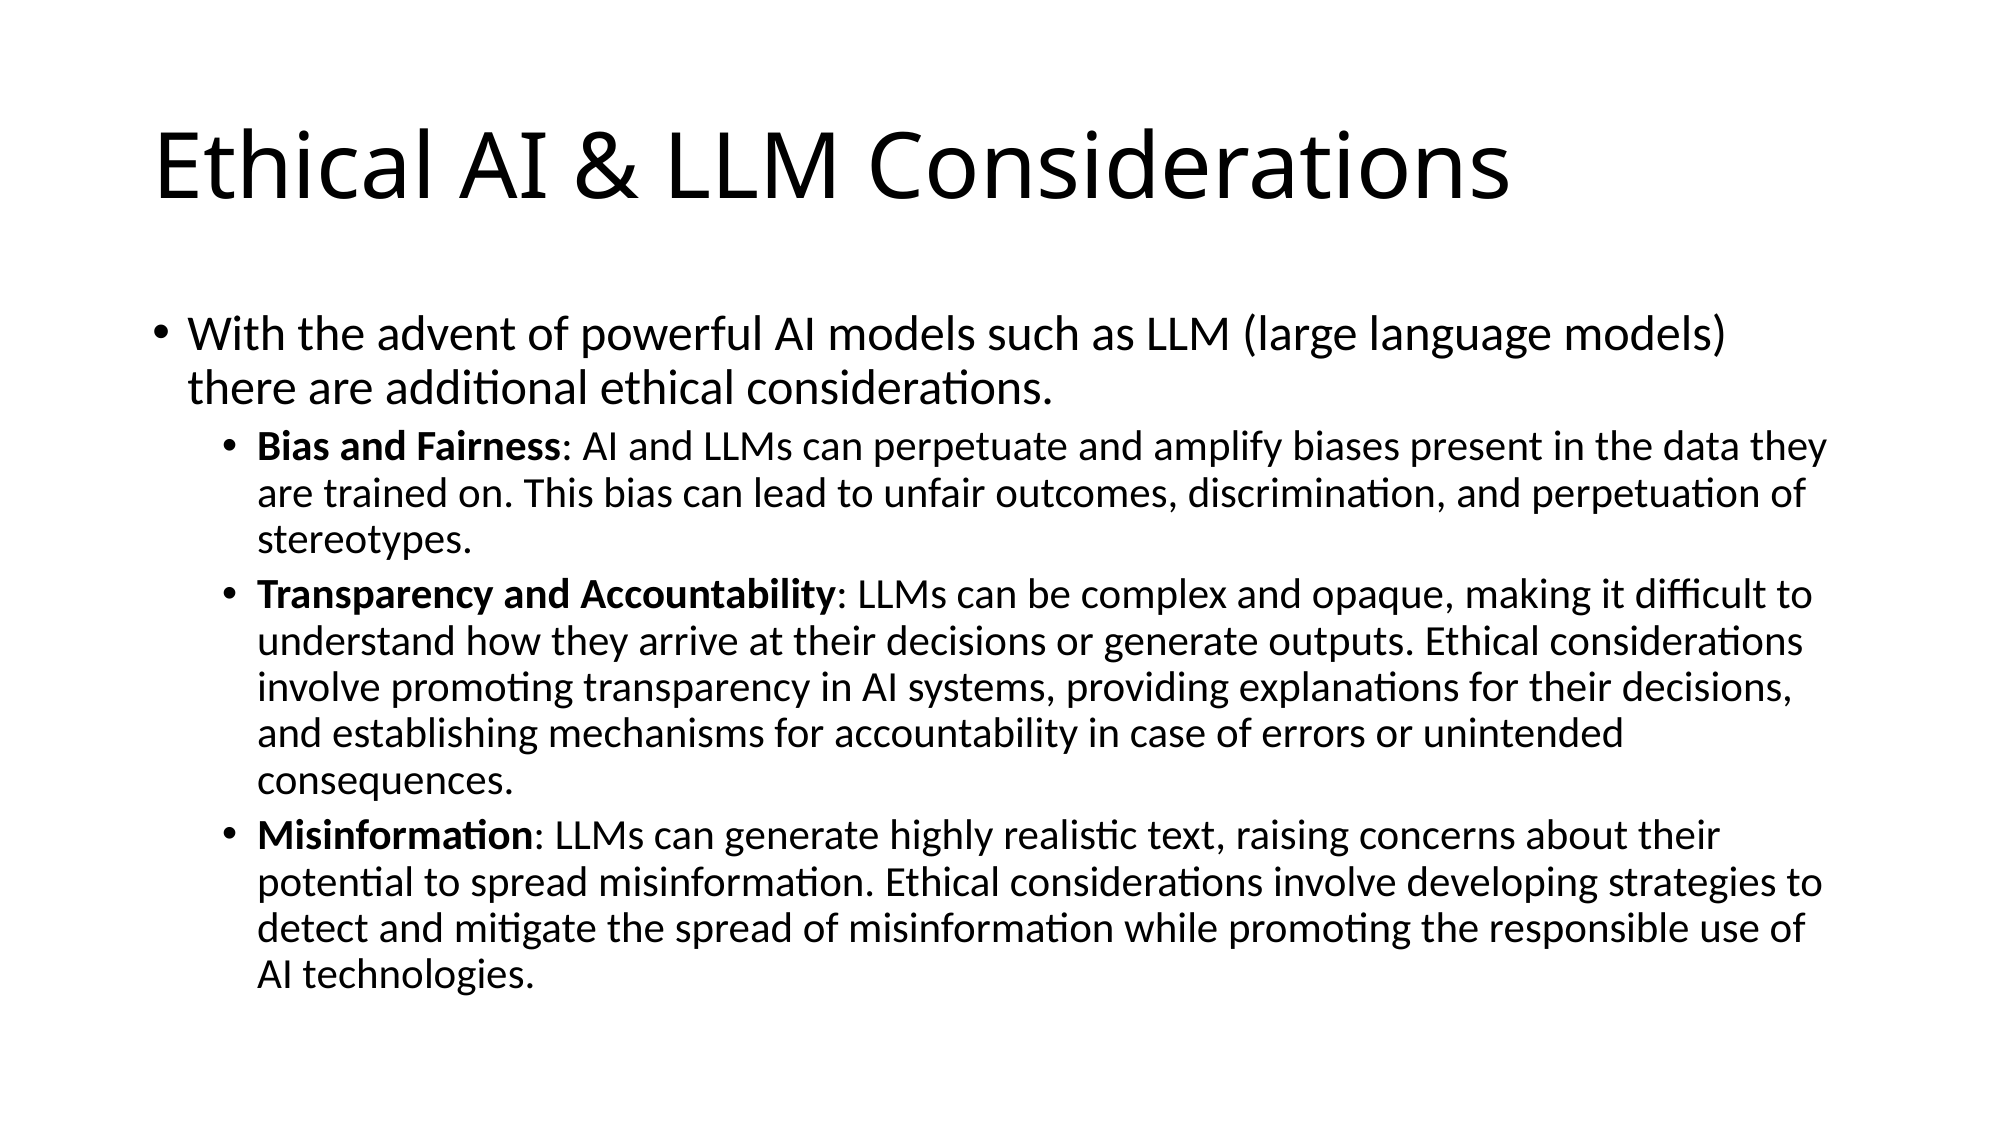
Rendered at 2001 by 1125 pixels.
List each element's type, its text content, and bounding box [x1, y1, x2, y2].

title Ethical AI & LLM Considerations [137, 59, 1863, 278]
list With the advent of powerful AI models such as LLM (large language models) there are additional ethical considerations. Bias and Fairness: AI and LLMs can perpetuate and amplify biases present in the data they are trained on. This bias can lead to unfair outcomes, discrimination, and perpetuation of stereotypes. Transparency and Accountability: LLMs can be complex and opaque, making it difficult to understand how they arrive at their decisions or generate outputs. Ethical considerations involve promoting transparency in AI systems, providing explanations for their decisions, and establishing mechanisms for accountability in case of errors or unintended consequences. Misinformation: LLMs can generate highly realistic text, raising concerns about their potential to spread misinformation. Ethical considerations involve developing strategies to detect and mitigate the spread of misinformation while promoting the responsible use of AI technologies. [137, 299, 1863, 1014]
